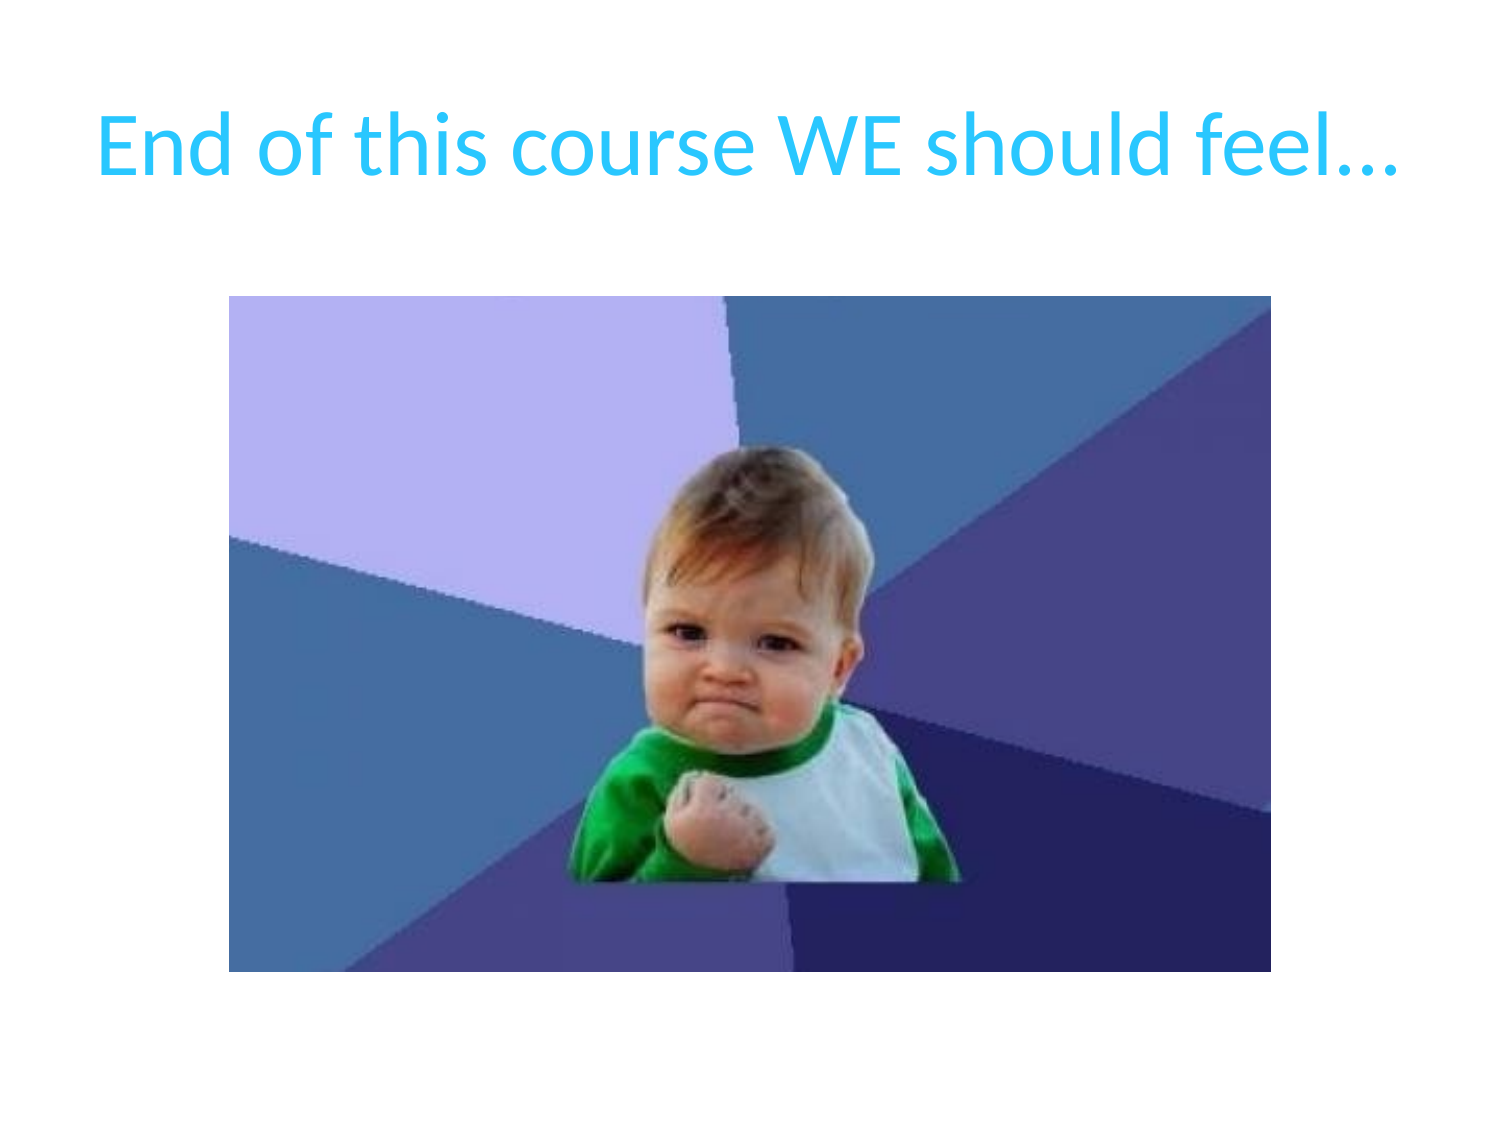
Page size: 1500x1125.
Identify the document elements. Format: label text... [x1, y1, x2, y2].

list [228, 296, 1272, 972]
title End of this course WE should feel... [75, 45, 1425, 233]
